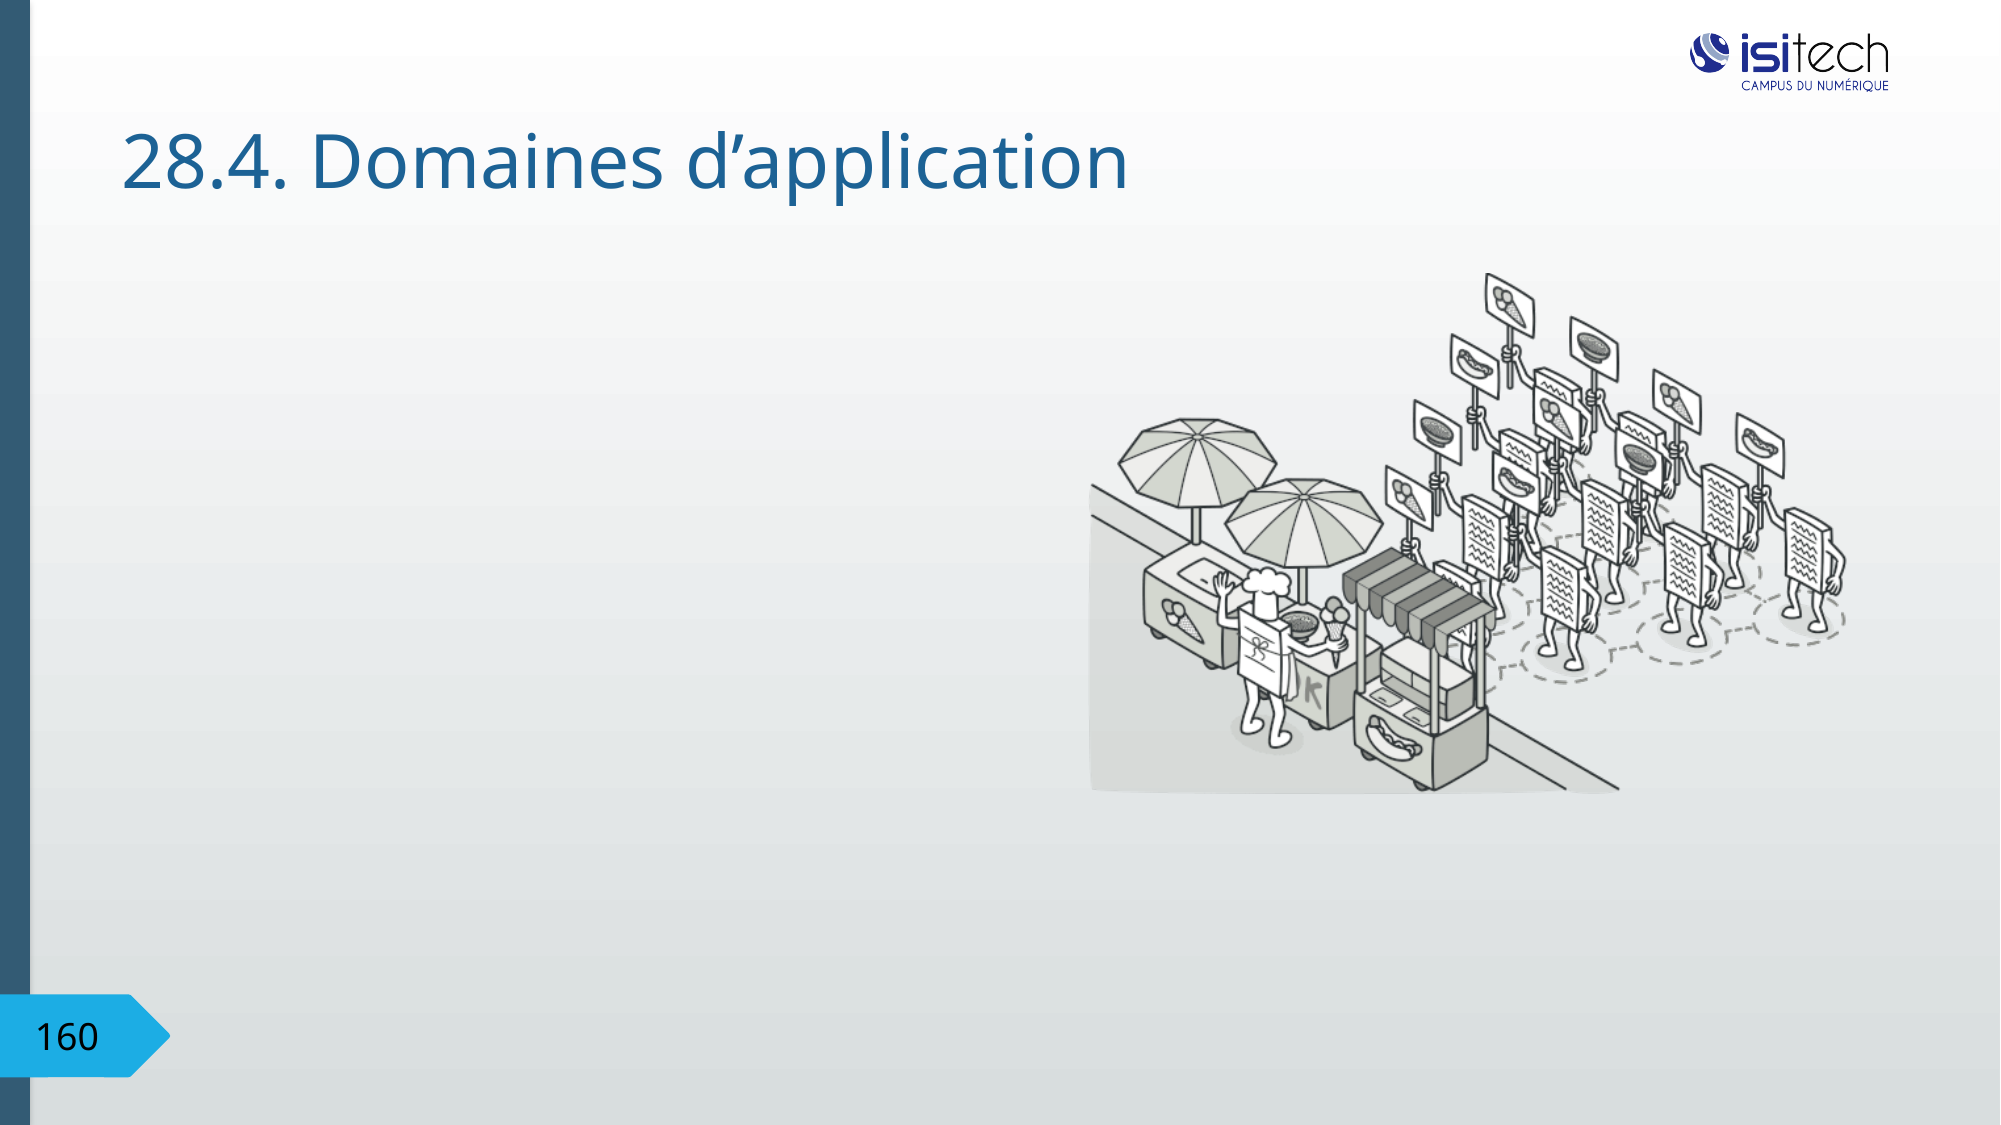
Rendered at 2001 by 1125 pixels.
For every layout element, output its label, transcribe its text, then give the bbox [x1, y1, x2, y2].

title 28.4. Domaines d’application [106, 105, 1266, 313]
picture [1690, 33, 1889, 94]
slide_number 160 [19, 1006, 148, 1067]
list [1052, 273, 1894, 799]
